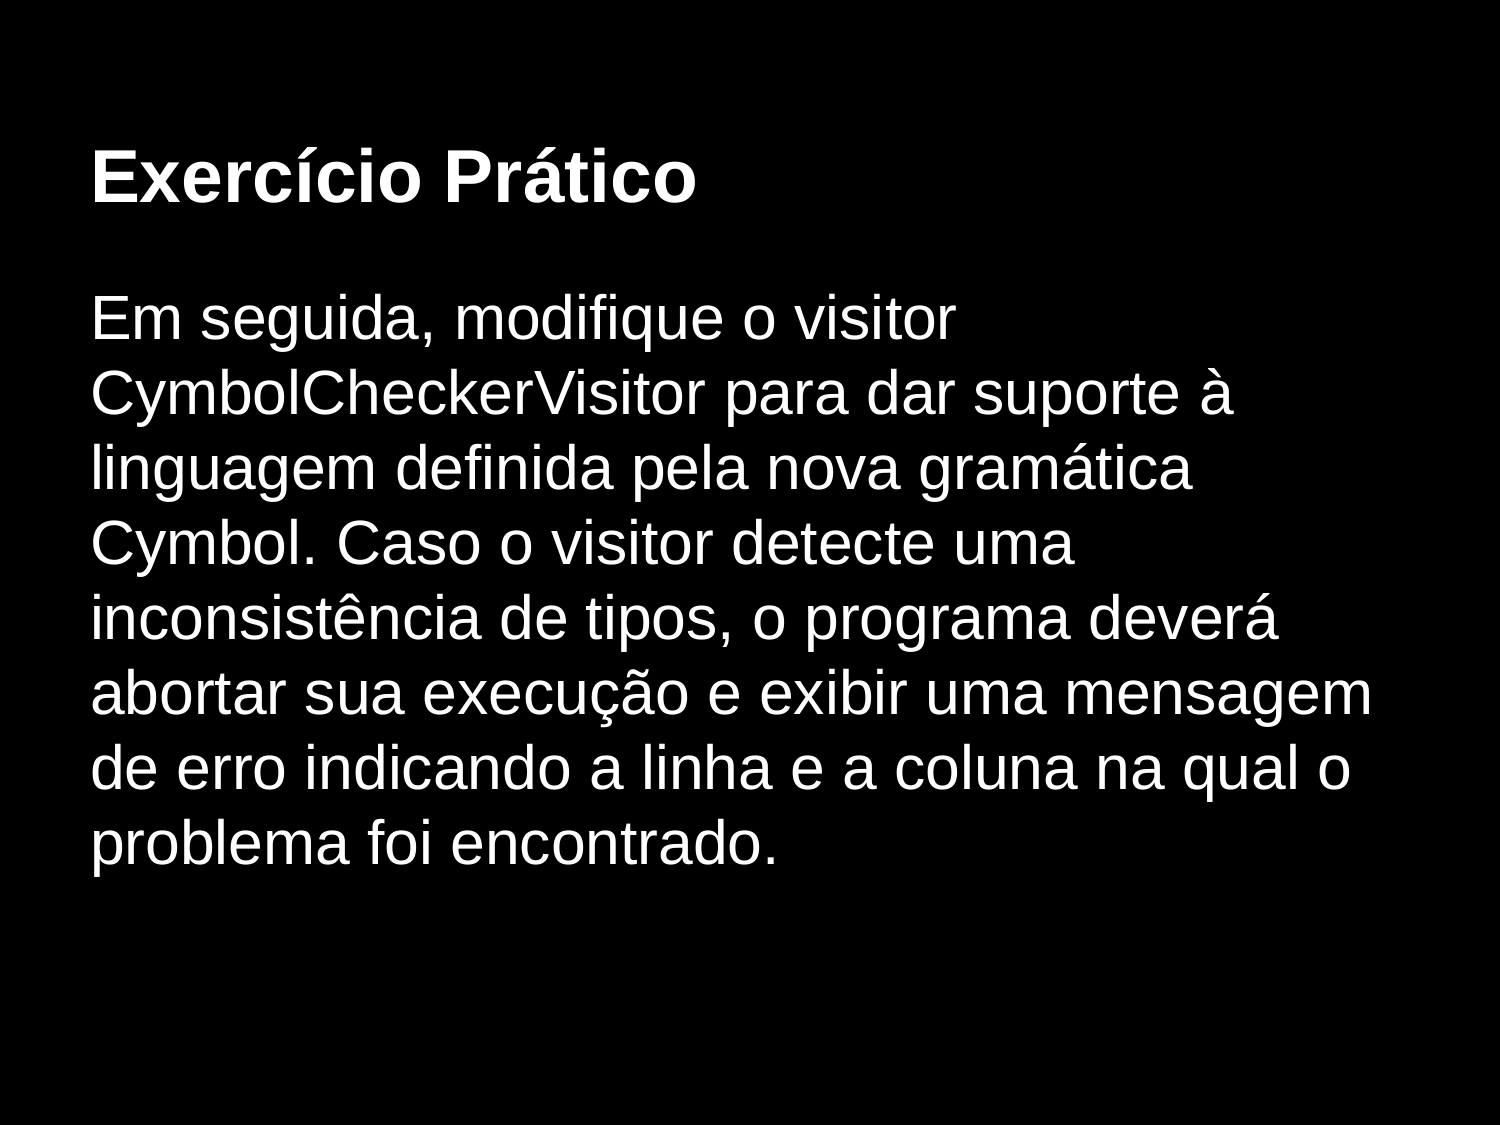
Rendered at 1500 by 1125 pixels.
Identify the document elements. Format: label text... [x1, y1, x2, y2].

text_box Em seguida, modifique o visitor CymbolCheckerVisitor para dar suporte à linguagem definida pela nova gramática Cymbol. Caso o visitor detecte uma inconsistência de tipos, o programa deverá abortar sua execução e exibir uma mensagem de erro indicando a linha e a coluna na qual o problema foi encontrado. [74, 262, 1425, 1082]
title Exercício Prático [75, 45, 1425, 233]
